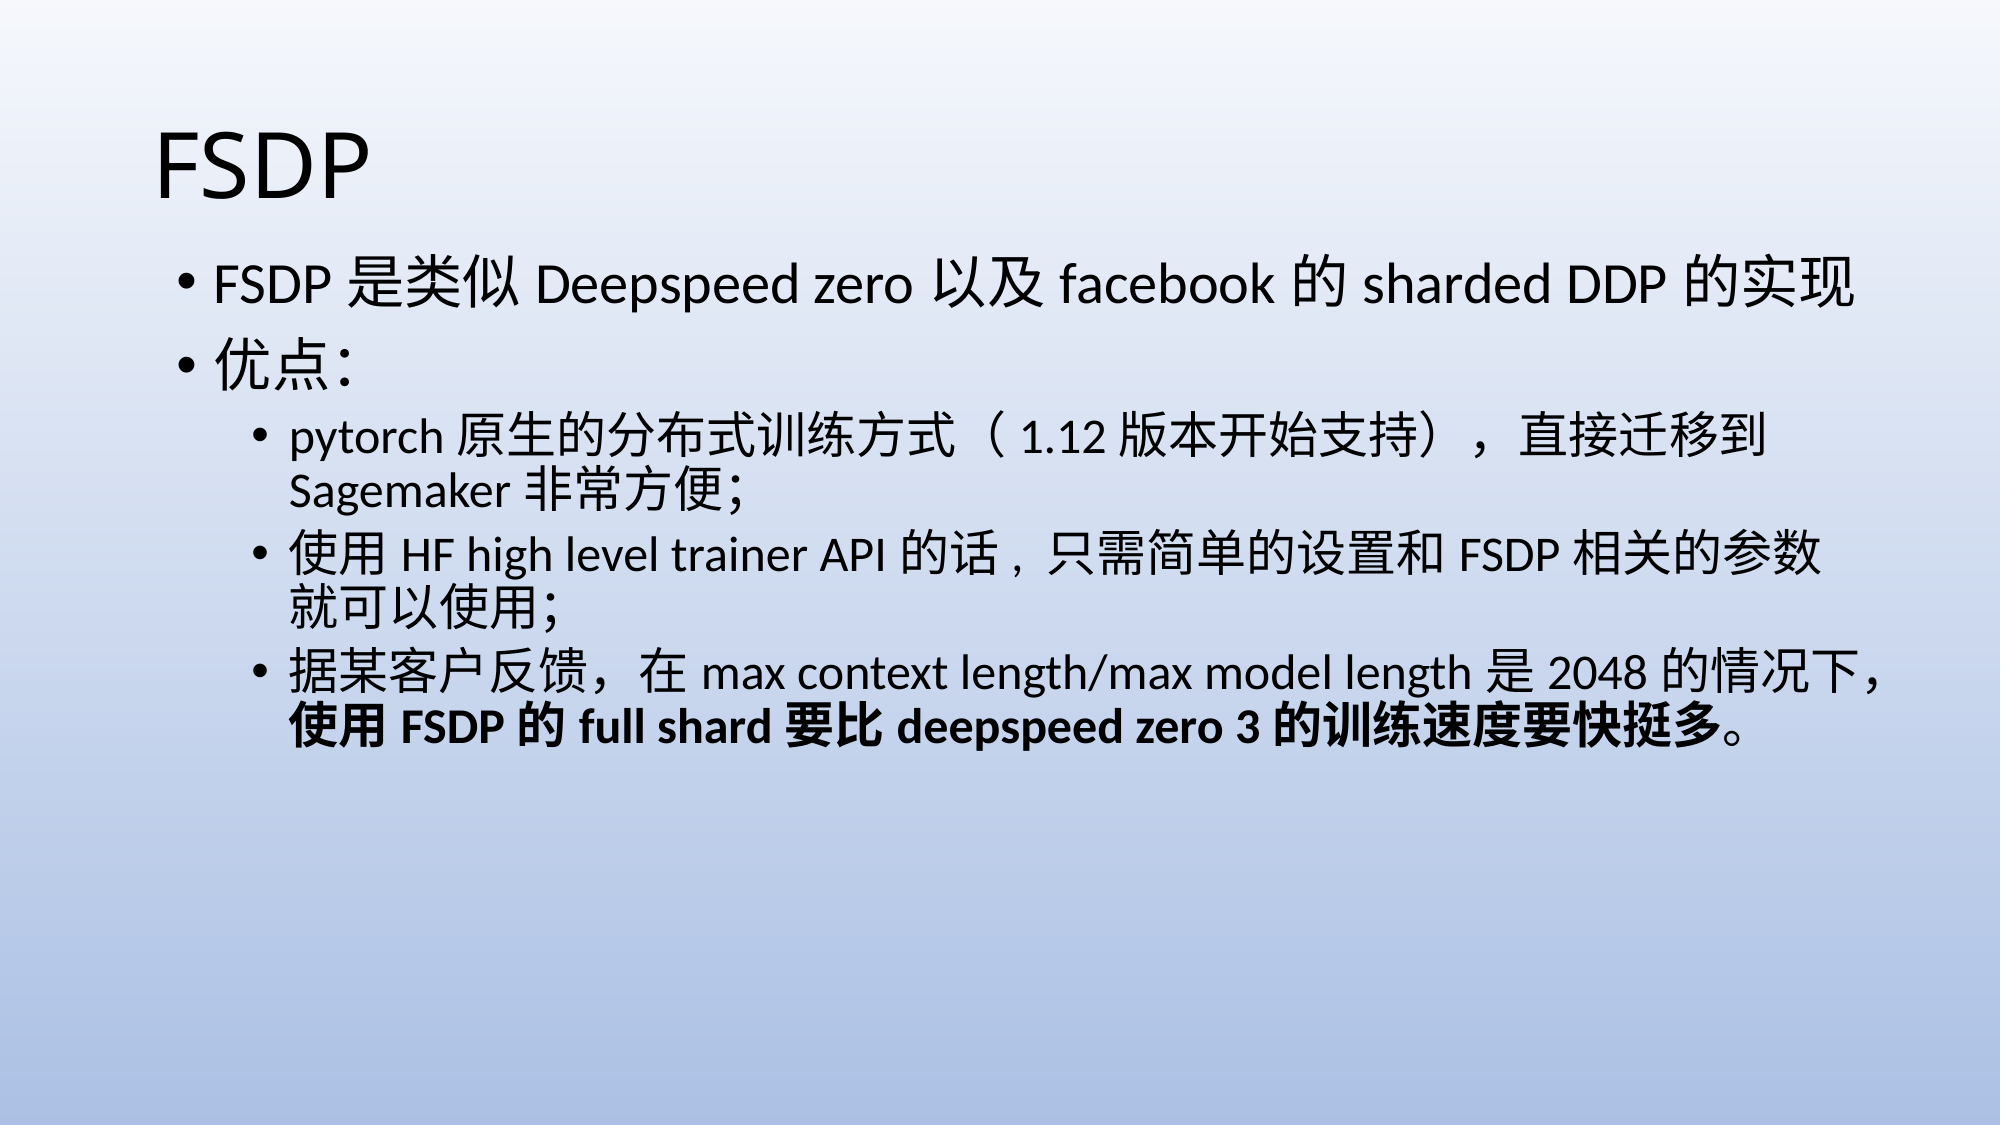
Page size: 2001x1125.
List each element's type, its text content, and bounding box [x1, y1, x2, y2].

title FSDP [137, 59, 1863, 278]
list FSDP是类似Deepspeed zero以及facebook的sharded DDP的实现 优点： pytorch原生的分布式训练方式（1.12版本开始支持），直接迁移到Sagemaker非常方便； 使用HF high level trainer API的话, 只需简单的设置和FSDP相关的参数就可以使用； 据某客户反馈，在max context length/max model length是2048的情况下，使用FSDP的full shard要比deepspeed zero 3的训练速度要快挺多。 [161, 245, 1887, 959]
